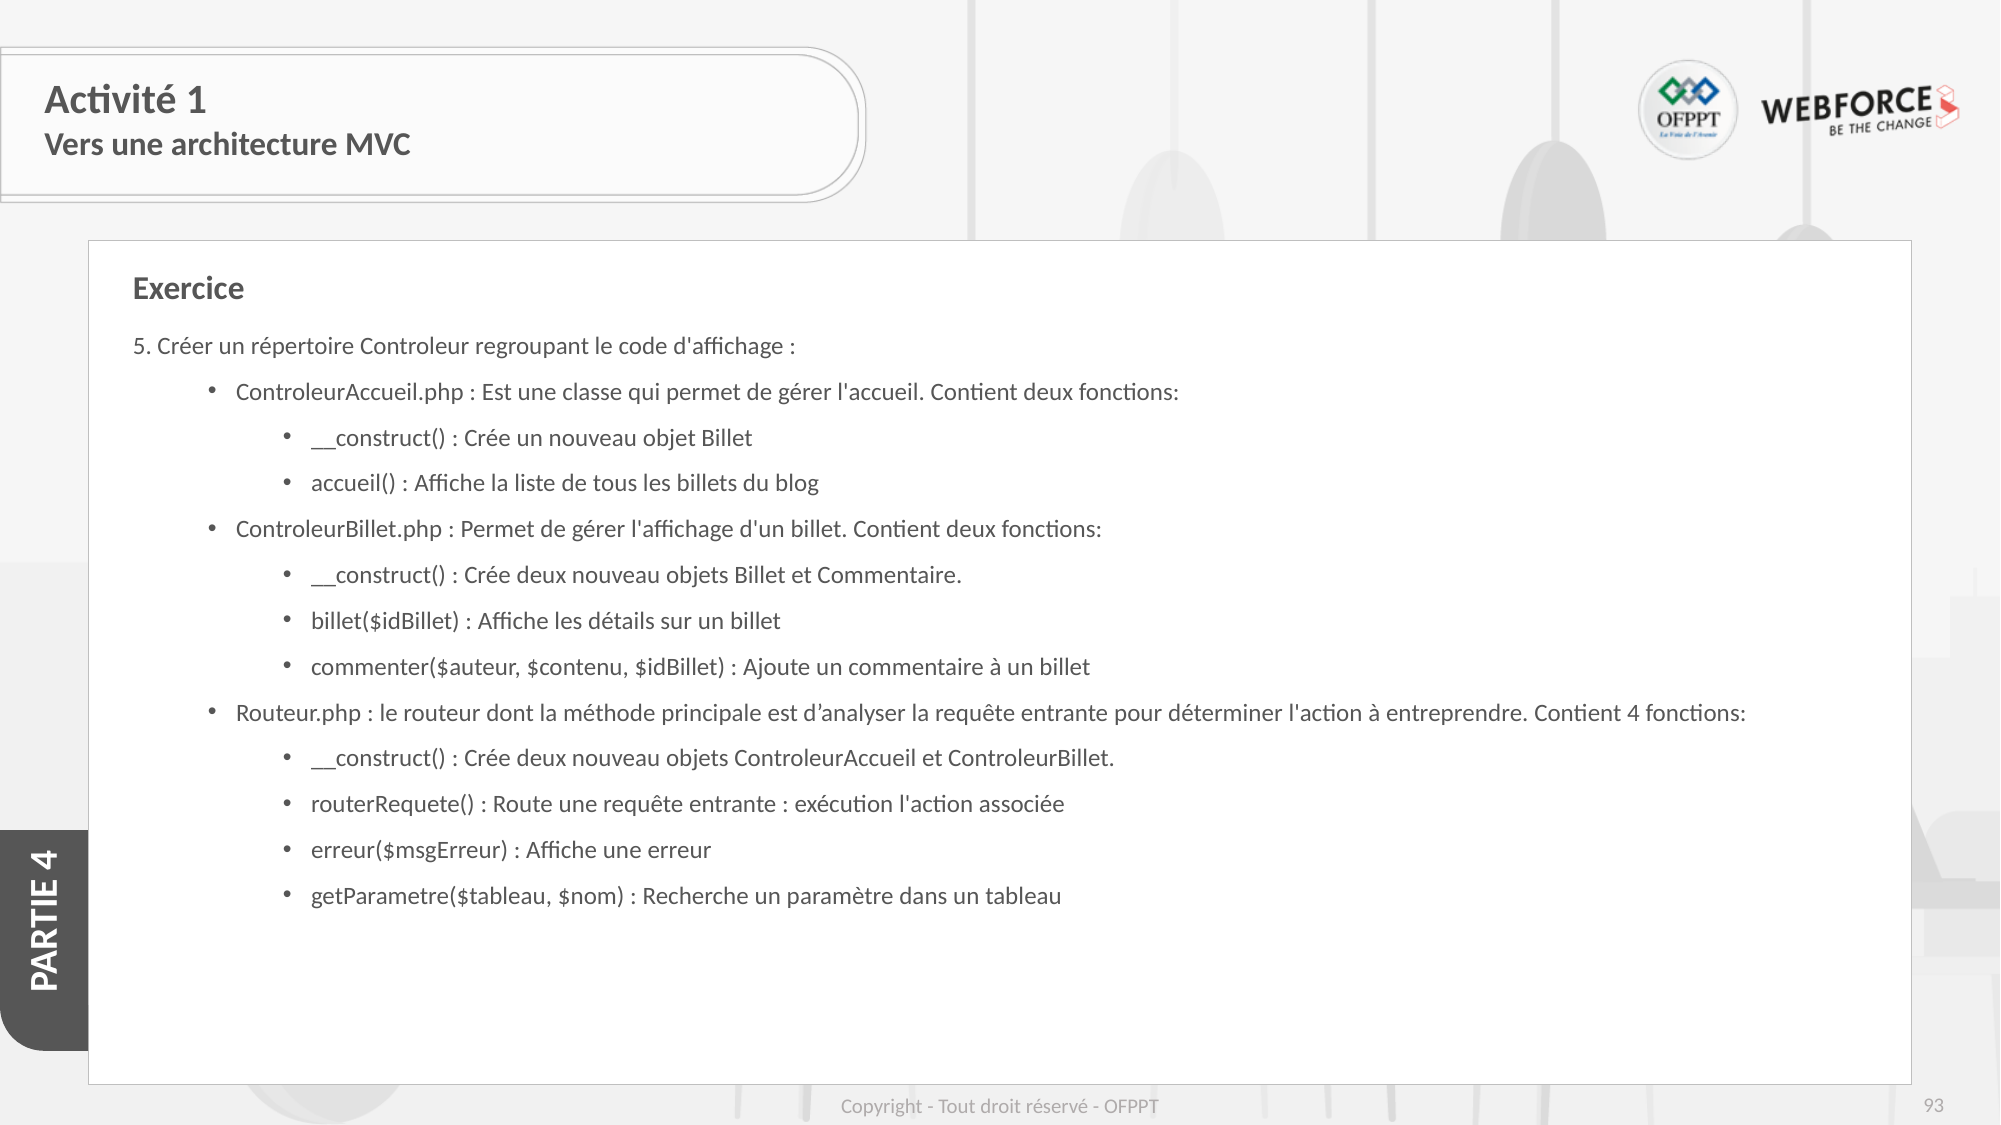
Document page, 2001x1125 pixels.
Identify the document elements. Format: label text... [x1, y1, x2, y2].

list Vers une architecture MVC [29, 119, 863, 192]
list Exercice [118, 265, 1881, 318]
list 5. Créer un répertoire Controleur regroupant le code d'affichage : ControleurAccueil.php : Est une classe qui permet de gérer l'accueil. Contient deux fonctions: __construct() : Crée un nouveau objet Billet accueil() : Affiche la liste de tous les billets du blog ControleurBillet.php : Permet de gérer l'affichage d'un billet. Contient deux fonctions: __construct() : Crée deux nouveau objets Billet et Commentaire. billet($idBillet) : Affiche les détails sur un billet commenter($auteur, $contenu, $idBillet) : Ajoute un commentaire à un billet Routeur.php : le routeur dont la méthode principale est d’analyser la requête entrante pour déterminer l'action à entreprendre. Contient 4 fonctions: __construct() : Crée deux nouveau objets ControleurAccueil et ControleurBillet. routerRequete() : Route une requête entrante : exécution l'action associée erreur($msgErreur) : Affiche une erreur getParametre($tableau, $nom) : Recherche un paramètre dans un tableau [118, 318, 1881, 1060]
picture [1754, 75, 1967, 145]
picture [1634, 56, 1743, 164]
title Activité 1 [29, 65, 863, 119]
